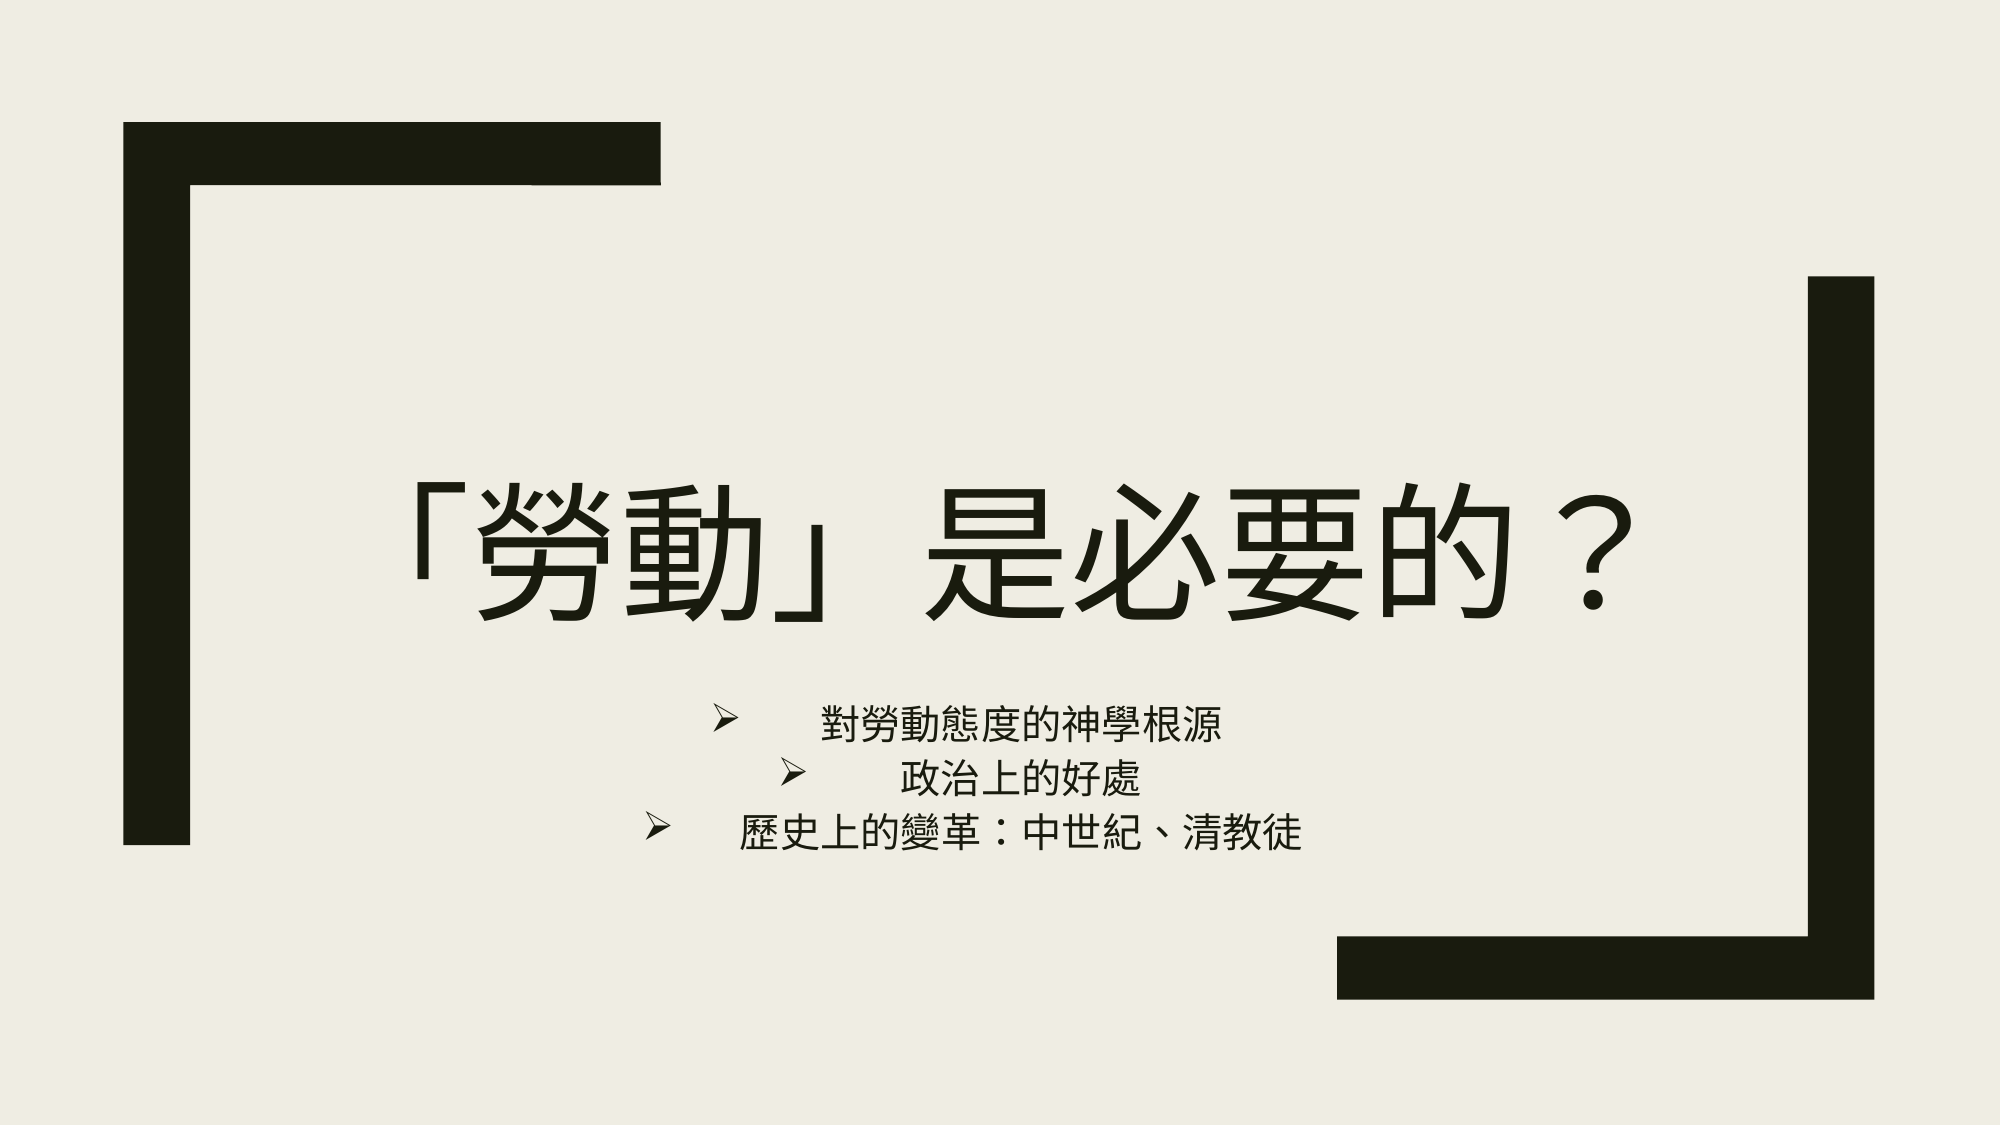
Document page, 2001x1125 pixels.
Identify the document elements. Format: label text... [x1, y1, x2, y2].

subtitle 對勞動態度的神學根源 政治上的好處 歷史上的變革：中世紀、清教徒 [435, 685, 1557, 864]
title 「勞動」是必要的？ [298, 304, 1694, 649]
